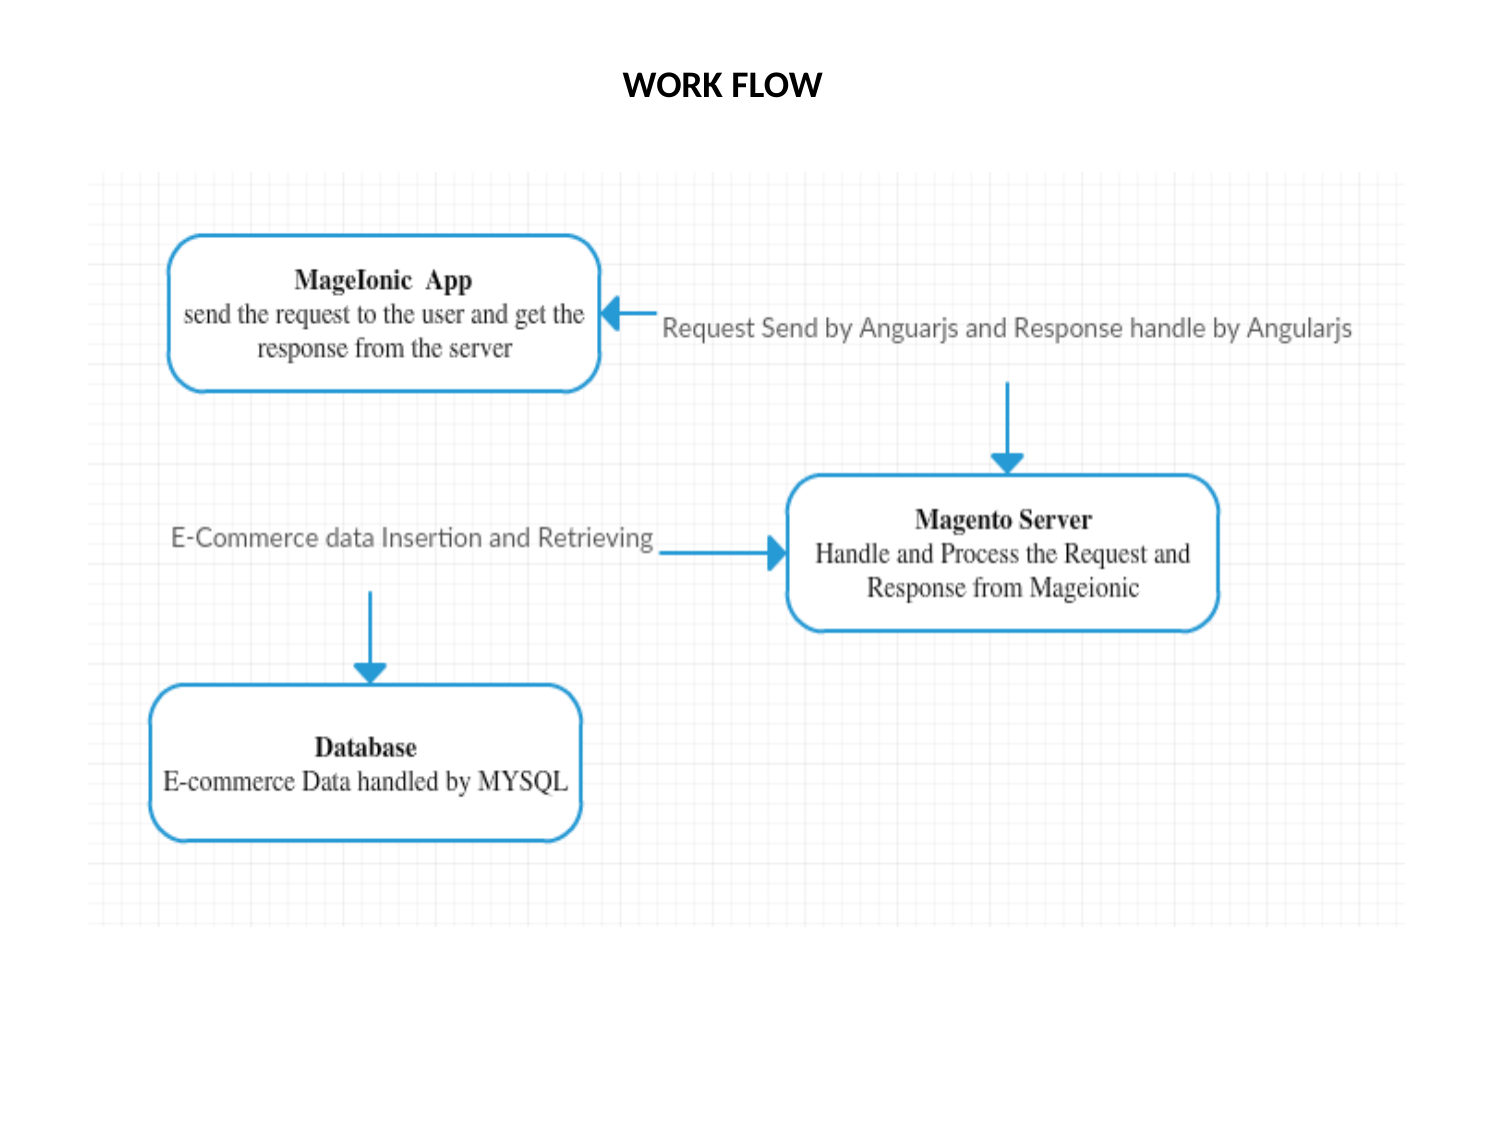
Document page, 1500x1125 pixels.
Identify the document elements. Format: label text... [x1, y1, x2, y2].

text_box WORK FLOW [607, 52, 838, 112]
picture [87, 172, 1405, 927]
